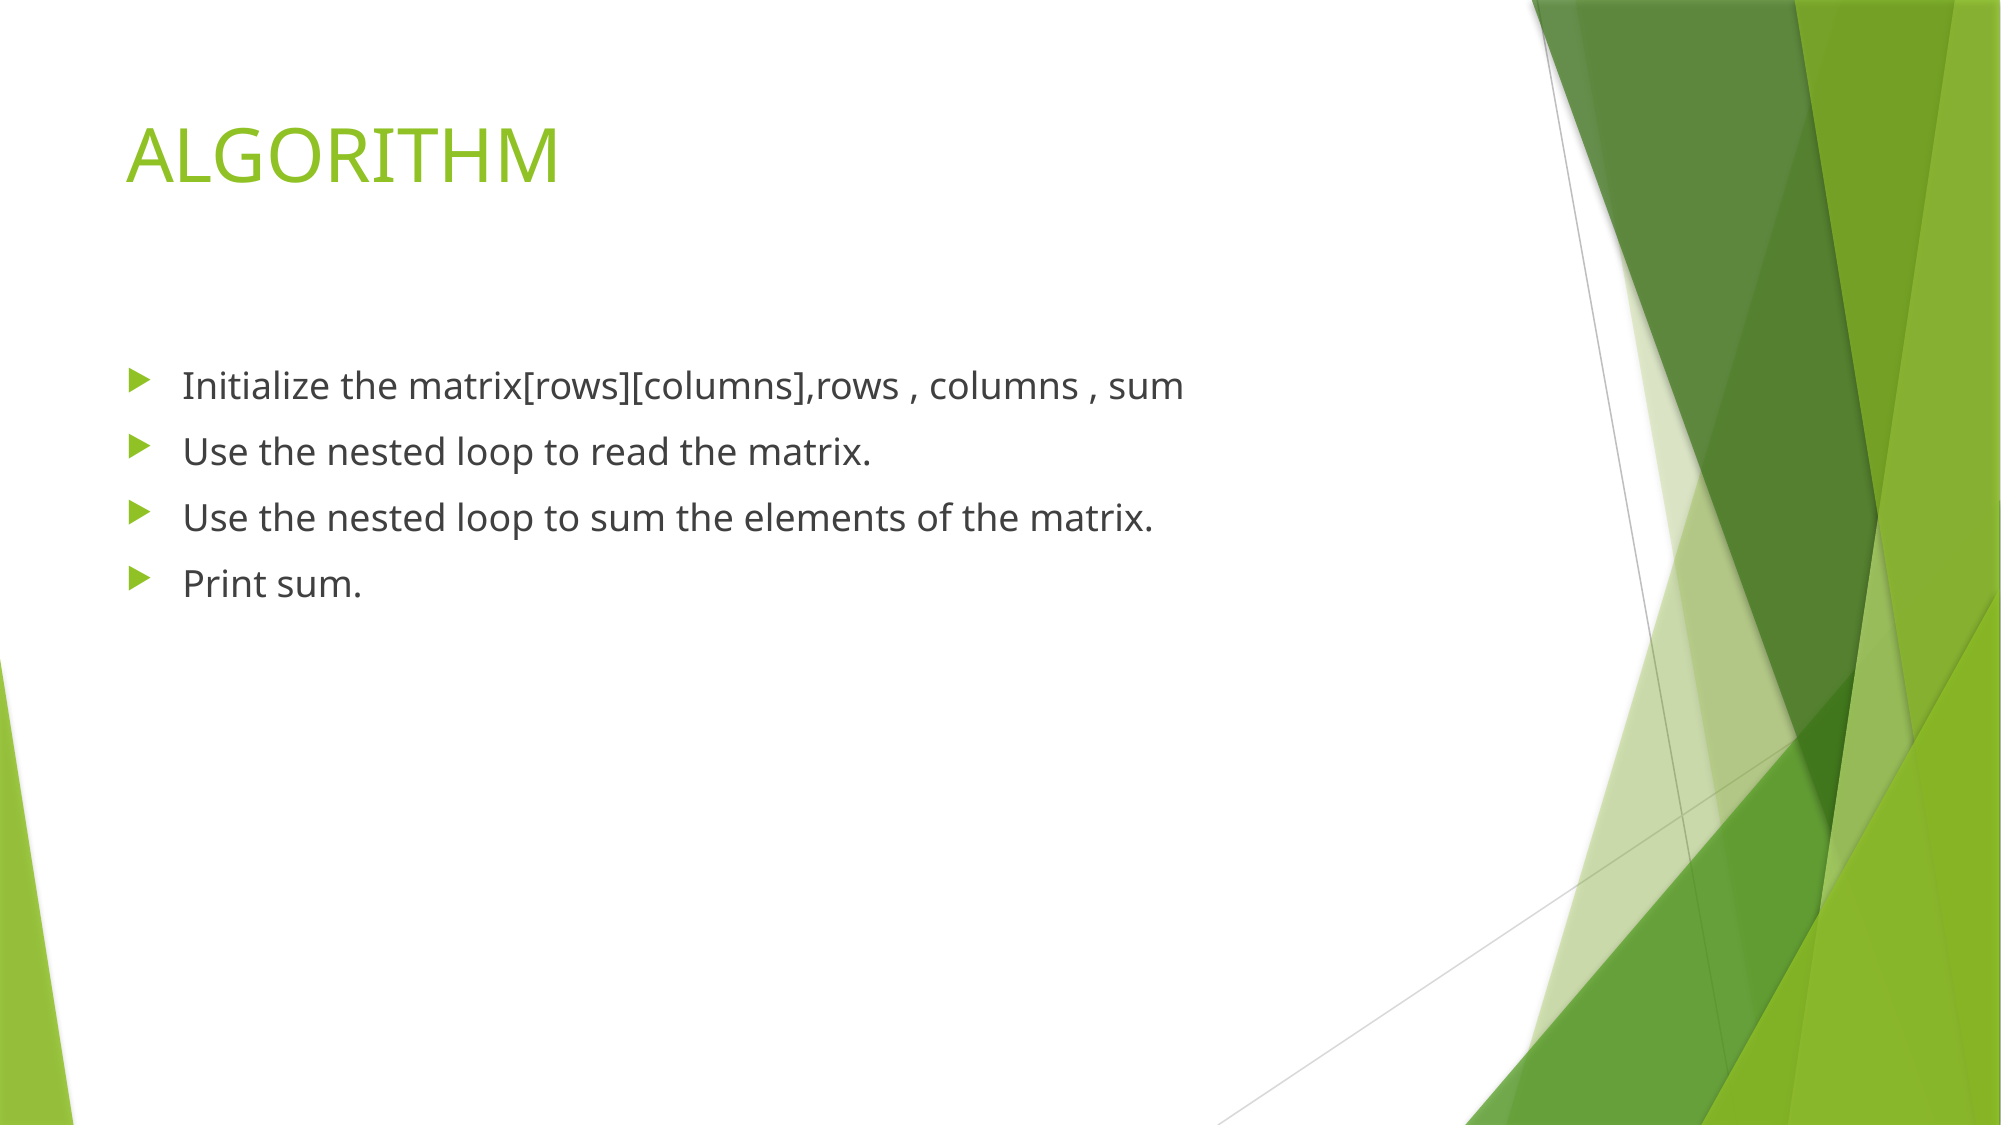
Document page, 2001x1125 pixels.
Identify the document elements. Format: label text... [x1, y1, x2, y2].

list Initialize the matrix[rows][columns],rows , columns , sum Use the nested loop to read the matrix. Use the nested loop to sum the elements of the matrix. Print sum. [111, 354, 1522, 992]
title ALGORITHM [111, 99, 1522, 317]
